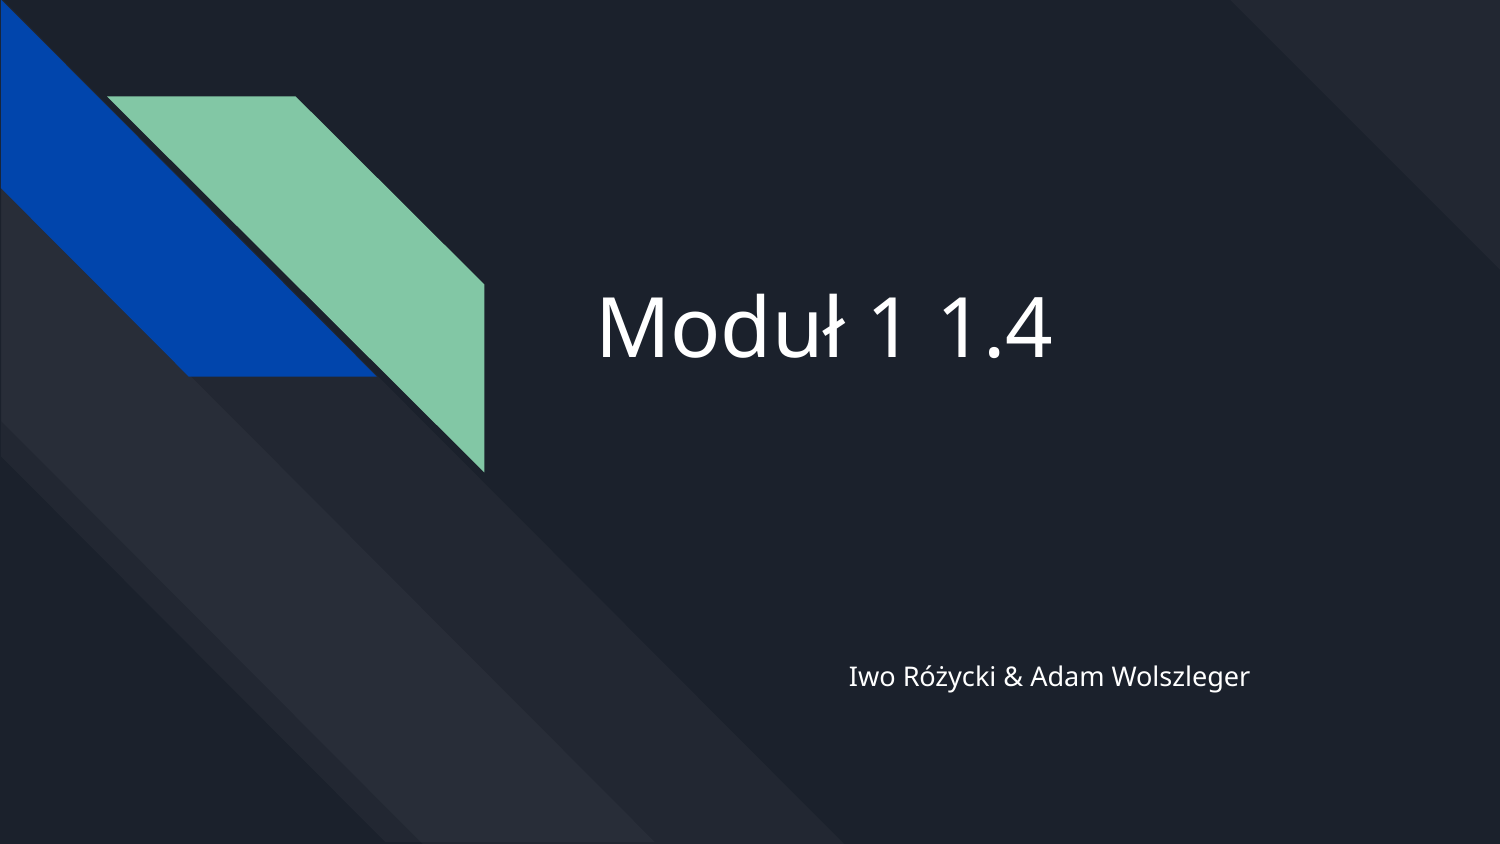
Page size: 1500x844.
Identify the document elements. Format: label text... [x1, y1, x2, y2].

title Moduł 1 1.4 [580, 258, 1404, 518]
subtitle Iwo Różycki & Adam Wolszleger [833, 643, 1404, 727]
